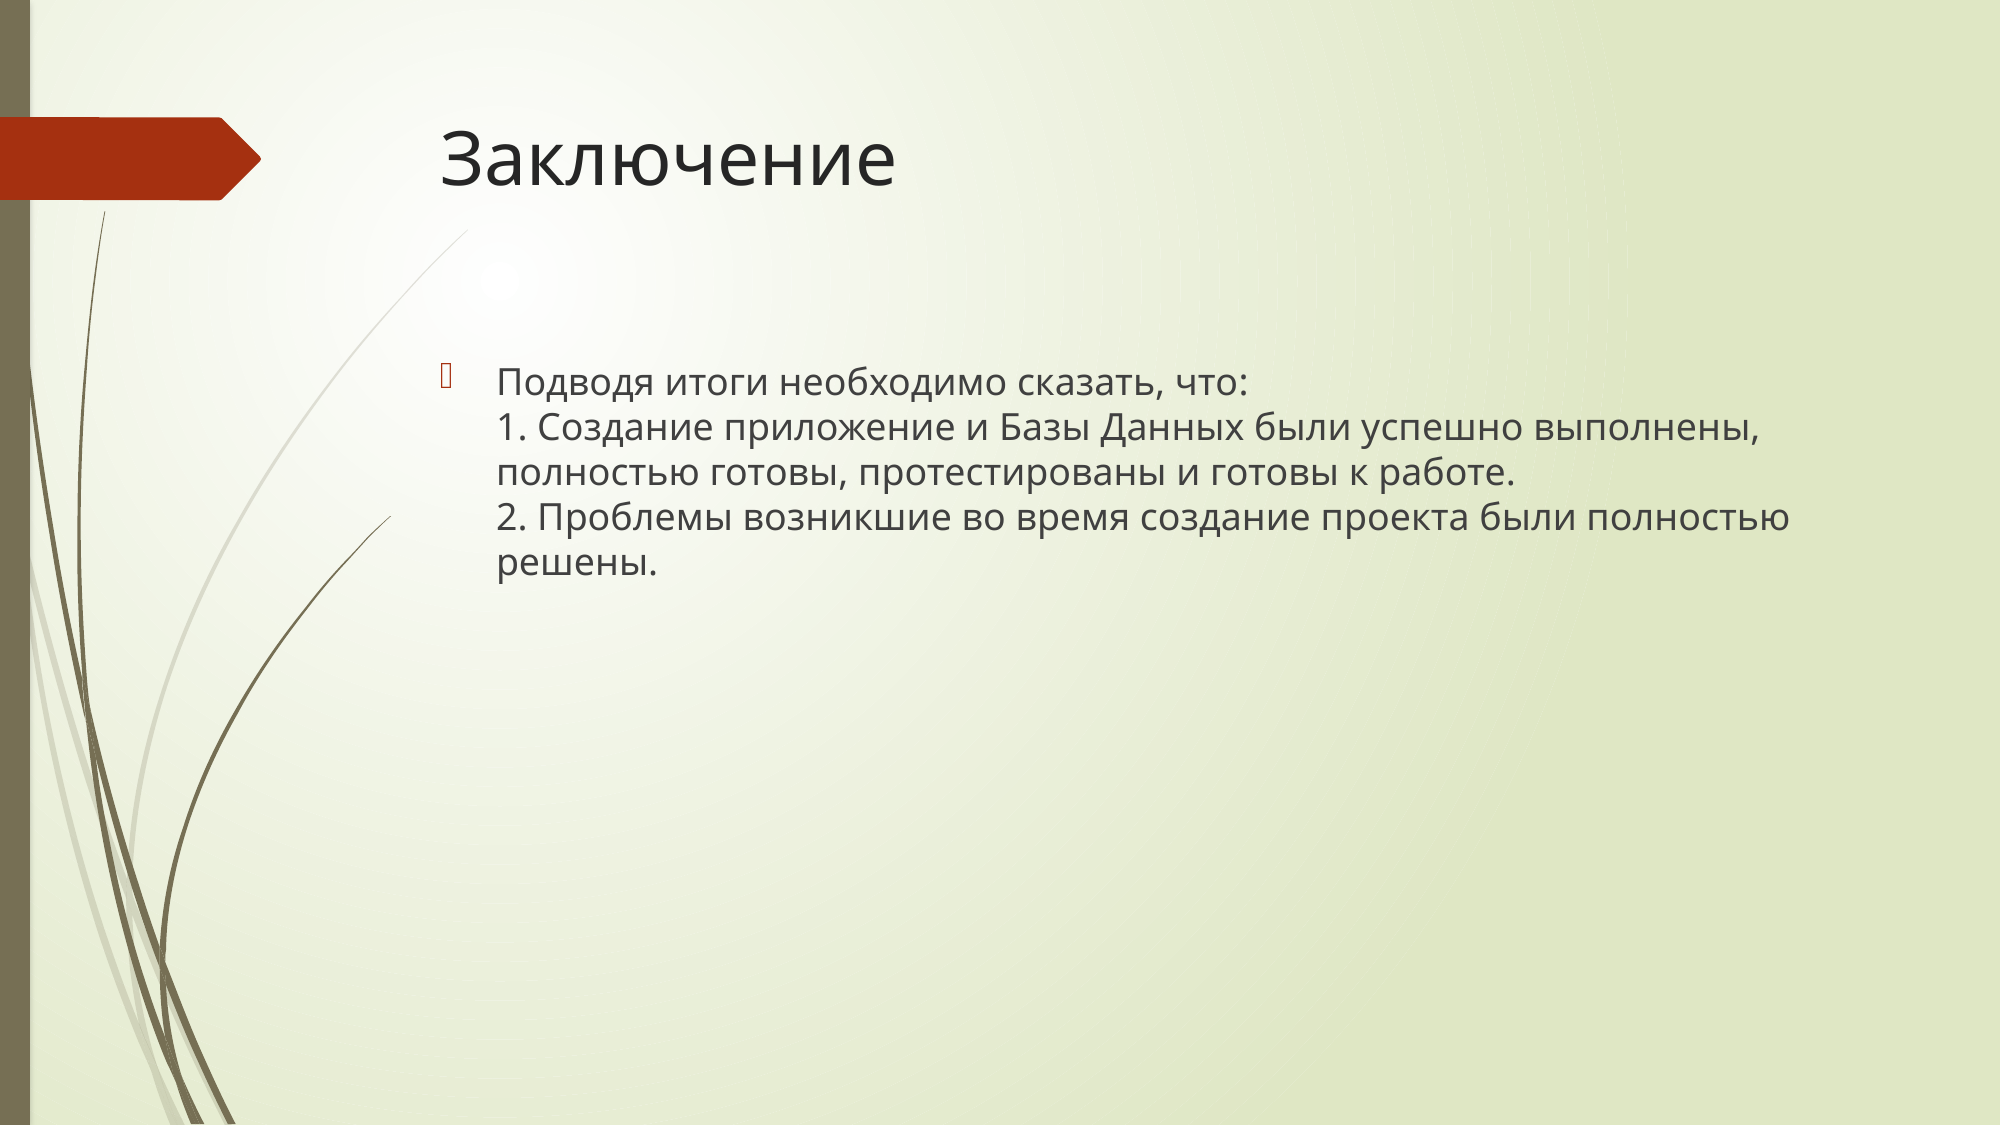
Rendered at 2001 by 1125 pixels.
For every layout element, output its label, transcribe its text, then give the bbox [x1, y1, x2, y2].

list Подводя итоги необходимо сказать, что: 1. Создание приложение и Базы Данных были успешно выполнены, полностью готовы, протестированы и готовы к работе. 2. Проблемы возникшие во время создание проекта были полностью решены. [424, 350, 1888, 970]
title Заключение [425, 102, 1888, 313]
